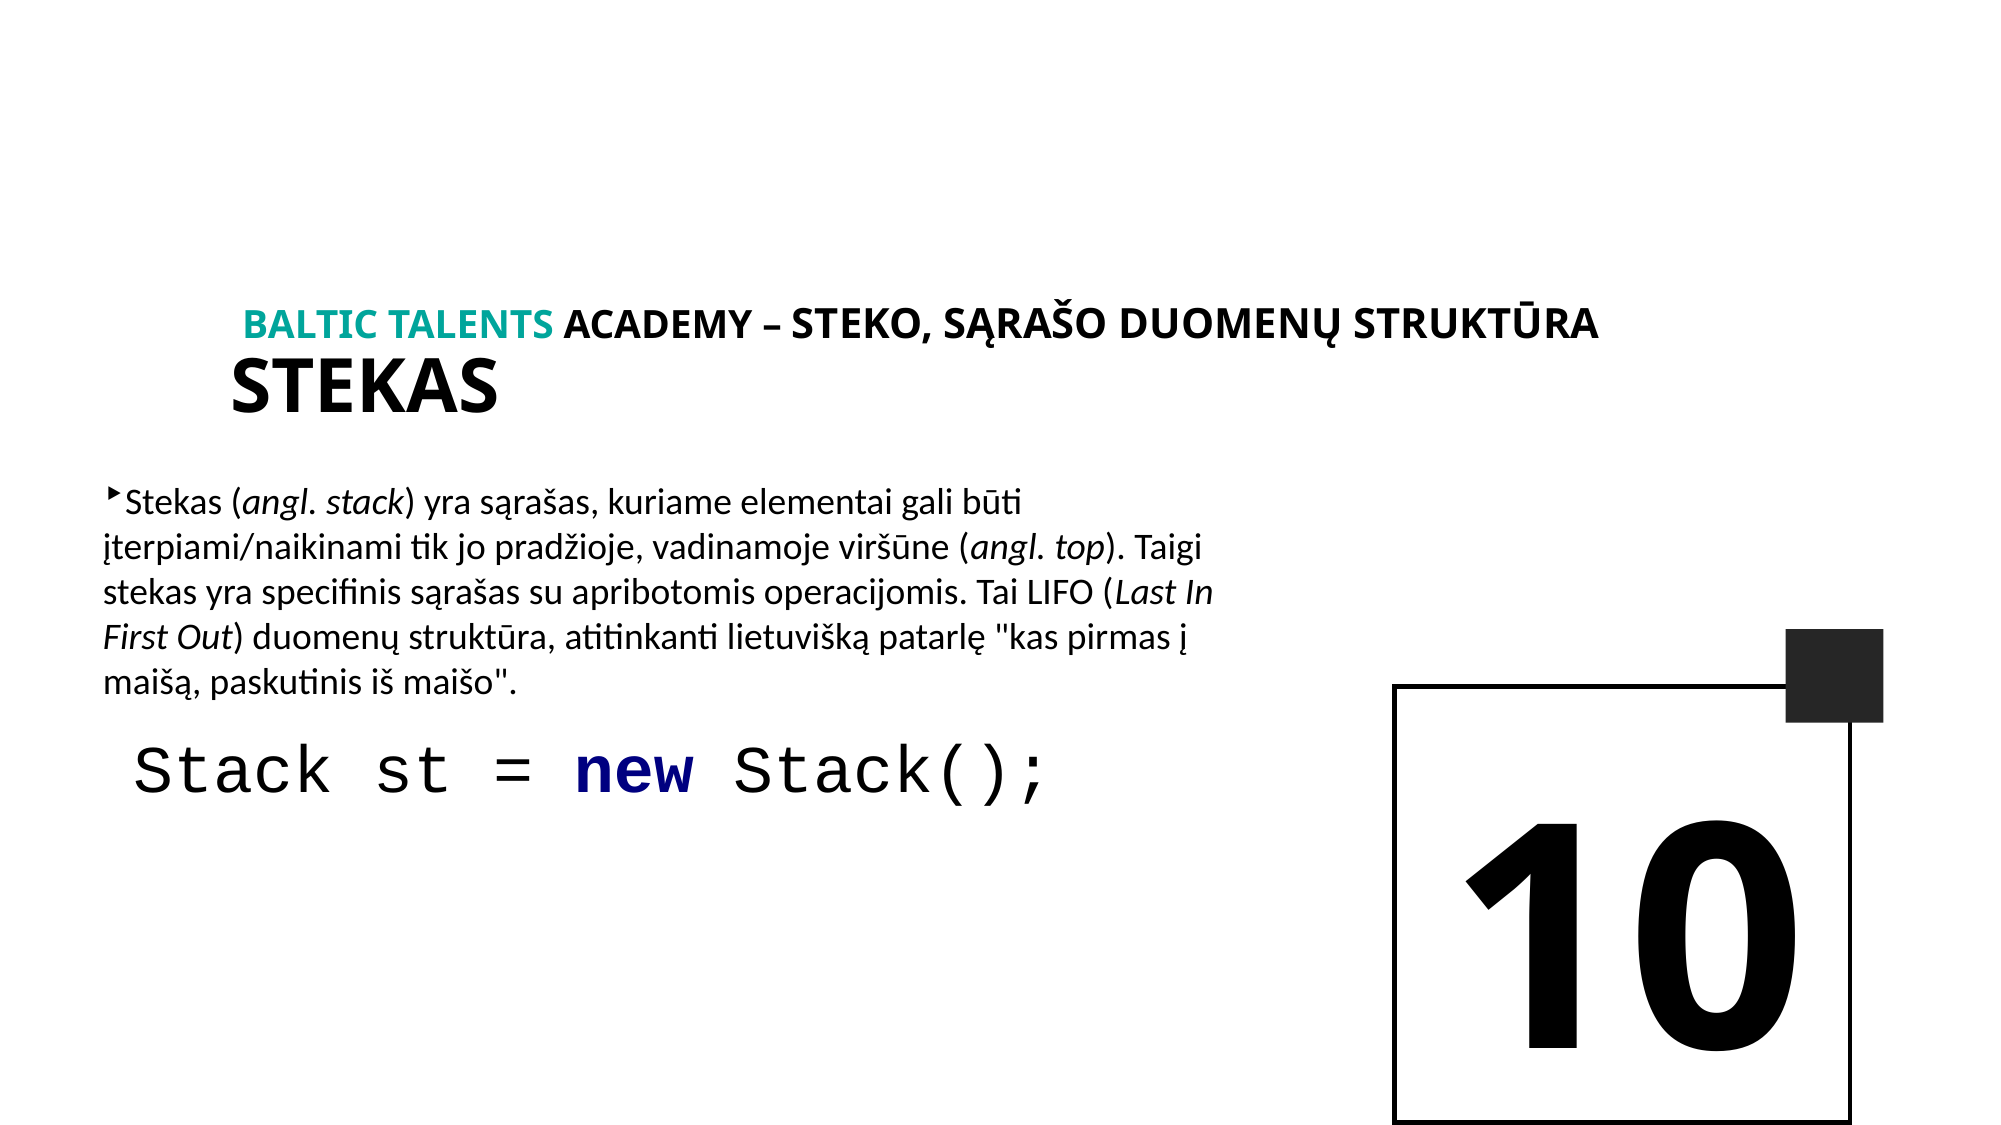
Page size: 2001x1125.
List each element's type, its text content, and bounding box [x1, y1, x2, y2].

text_box BALTIc TALENTs AcADEMy – Steko, Sąrašo duomenų struktūra [222, 286, 1703, 505]
text_box 10 [1254, 729, 1817, 1125]
text_box Stekas (angl. stack) yra sąrašas, kuriame elementai gali būti įterpiami/naikinami tik jo pradžioje, vadinamoje viršūne (angl. top). Taigi stekas yra specifinis sąrašas su apribotomis operacijomis. Tai LIFO (Last In First Out) duomenų struktūra, atitinkanti lietuvišką patarlę "kas pirmas į maišą, paskutinis iš maišo". [93, 471, 1275, 777]
text_box [1393, 685, 1851, 1124]
text_box [1784, 628, 1884, 724]
text_box Stack st = new Stack(); [118, 718, 1070, 814]
text_box Stekas [209, 327, 1288, 546]
